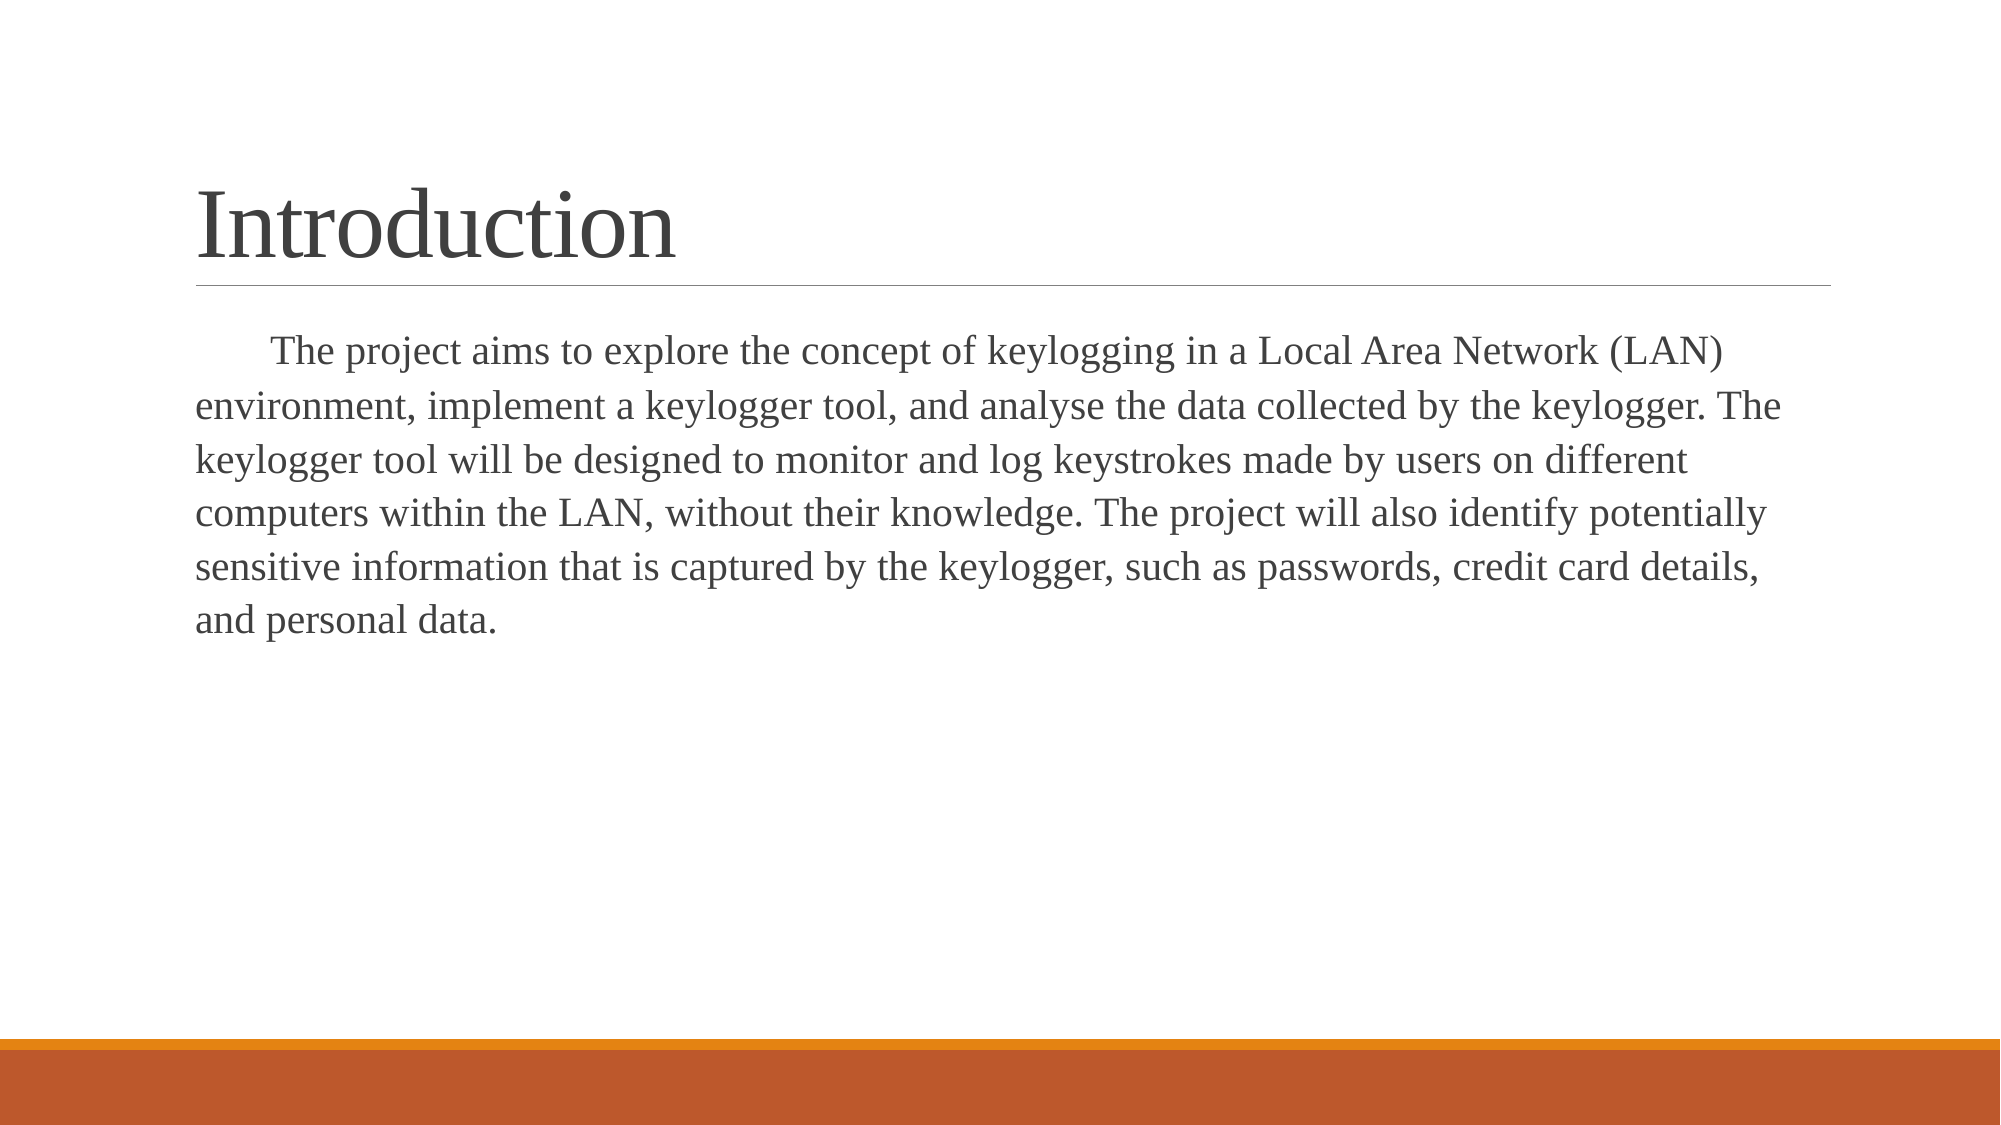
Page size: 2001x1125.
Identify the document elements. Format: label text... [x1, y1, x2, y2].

title Introduction [180, 47, 1830, 285]
list The project aims to explore the concept of keylogging in a Local Area Network (LAN) environment, implement a keylogger tool, and analyse the data collected by the keylogger. The keylogger tool will be designed to monitor and log keystrokes made by users on different computers within the LAN, without their knowledge. The project will also identify potentially sensitive information that is captured by the keylogger, such as passwords, credit card details, and personal data. [180, 302, 1830, 963]
